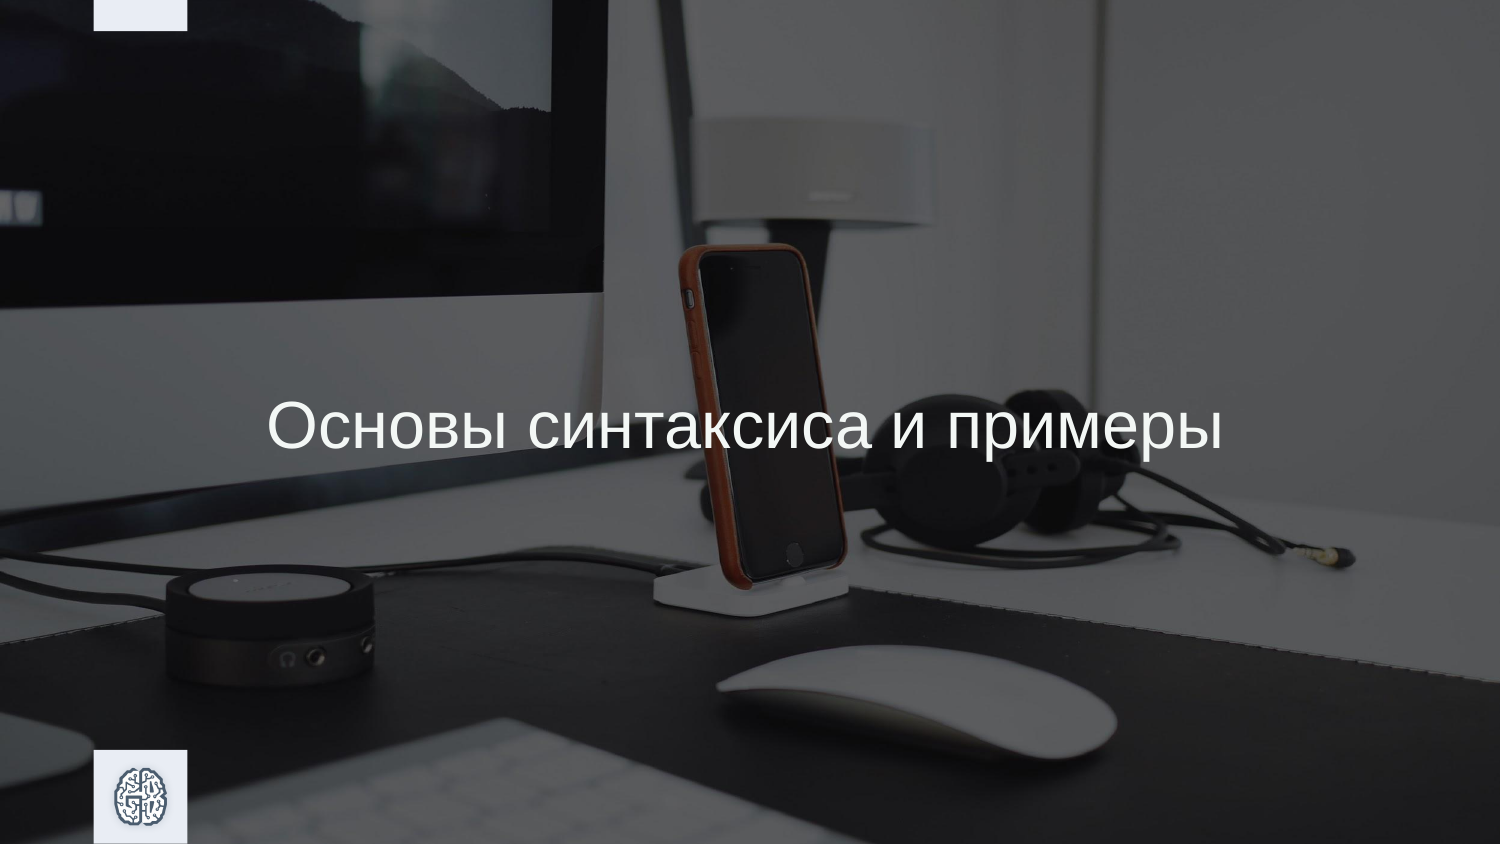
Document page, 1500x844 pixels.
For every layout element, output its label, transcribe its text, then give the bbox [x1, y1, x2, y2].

picture [0, 0, 1500, 844]
picture [106, 760, 175, 834]
text_box Основы синтаксиса и примеры [184, 93, 1309, 750]
